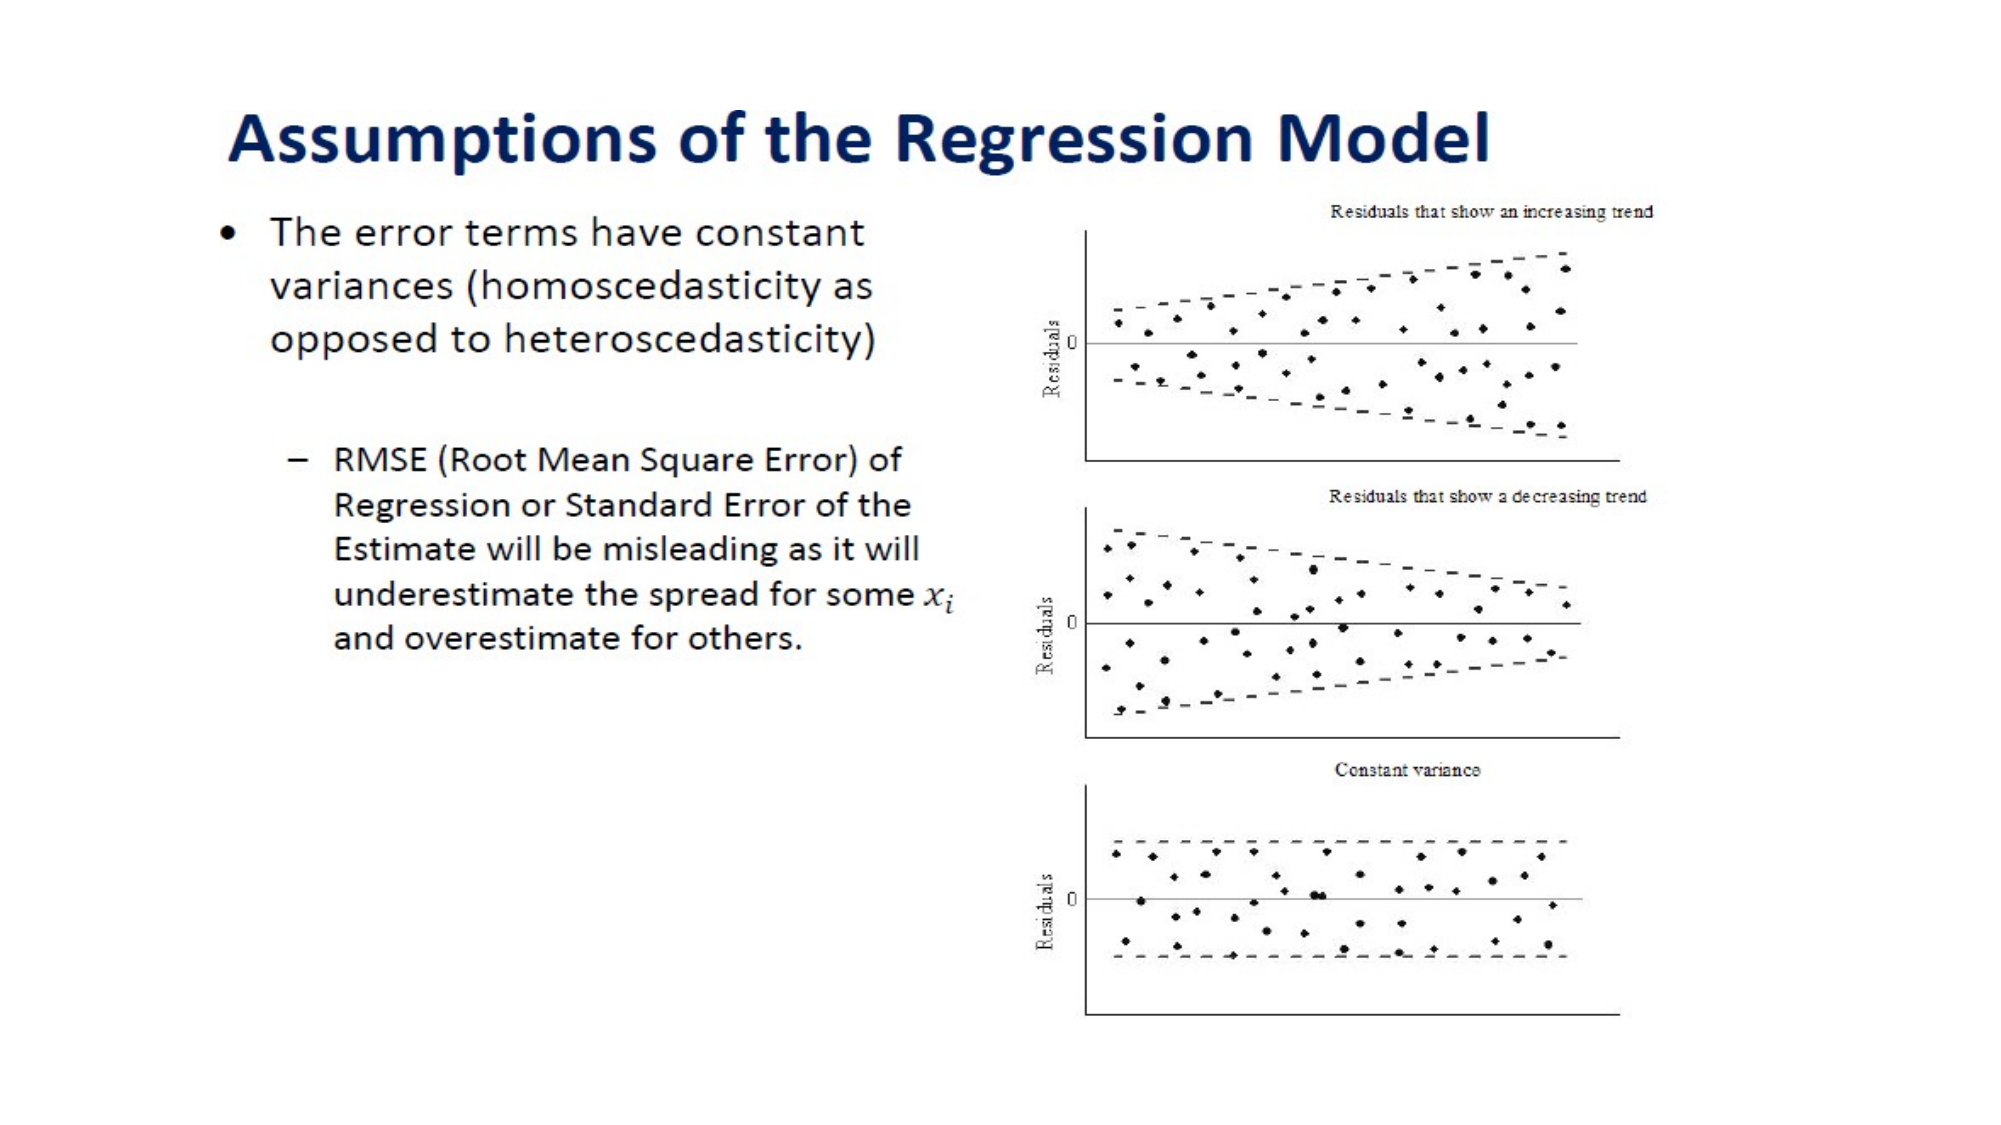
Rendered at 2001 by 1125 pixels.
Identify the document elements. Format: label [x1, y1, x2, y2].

text_box [219, 110, 1668, 1019]
